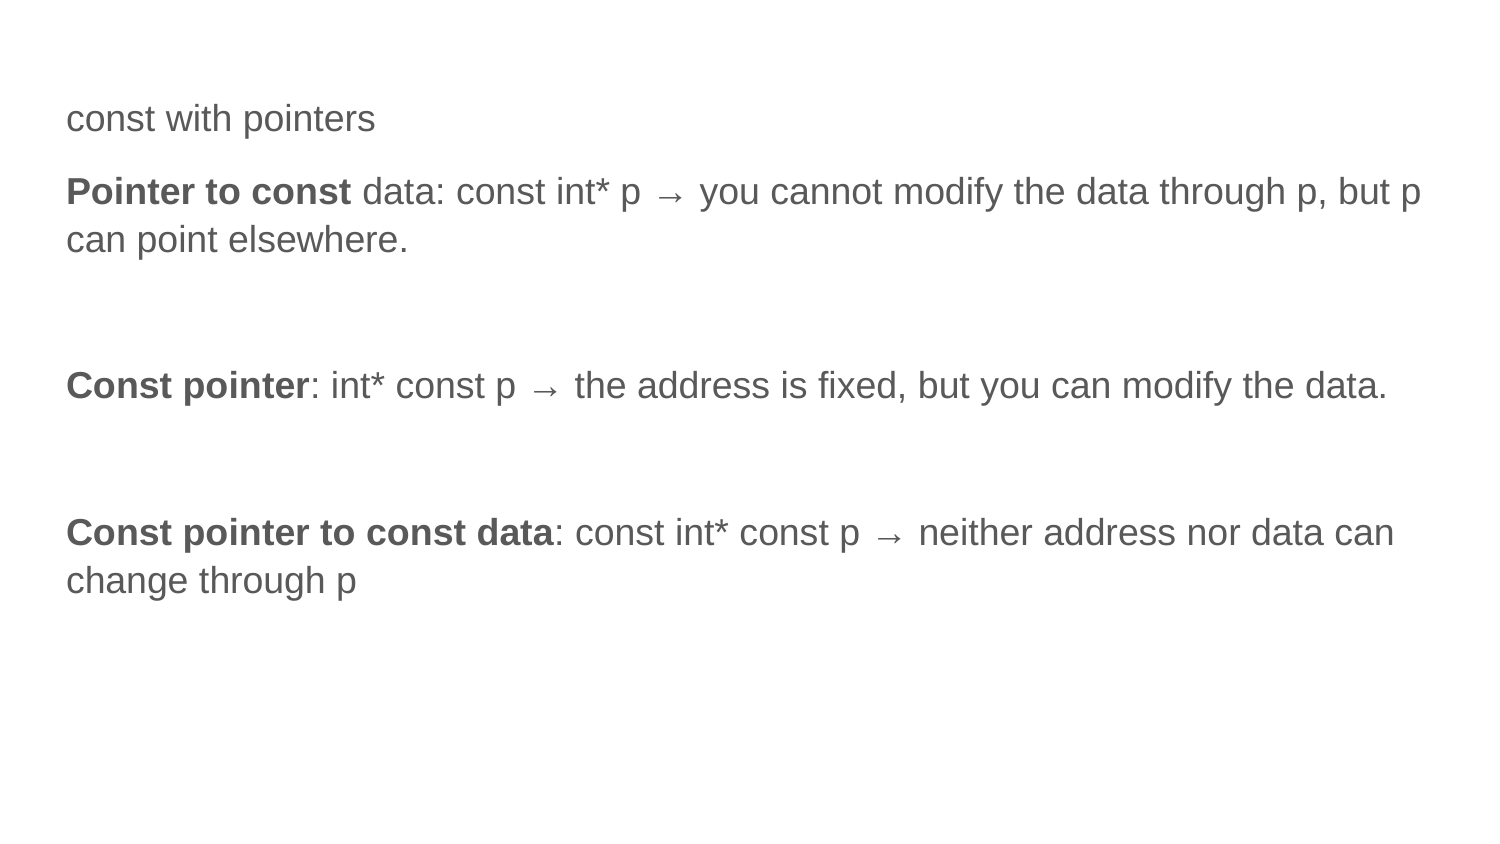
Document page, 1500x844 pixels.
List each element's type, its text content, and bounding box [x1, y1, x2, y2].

list const with pointers Pointer to const data: const int* p → you cannot modify the data through p, but p can point elsewhere. Const pointer: int* const p → the address is fixed, but you can modify the data. Const pointer to const data: const int* const p → neither address nor data can change through p [51, 75, 1449, 750]
